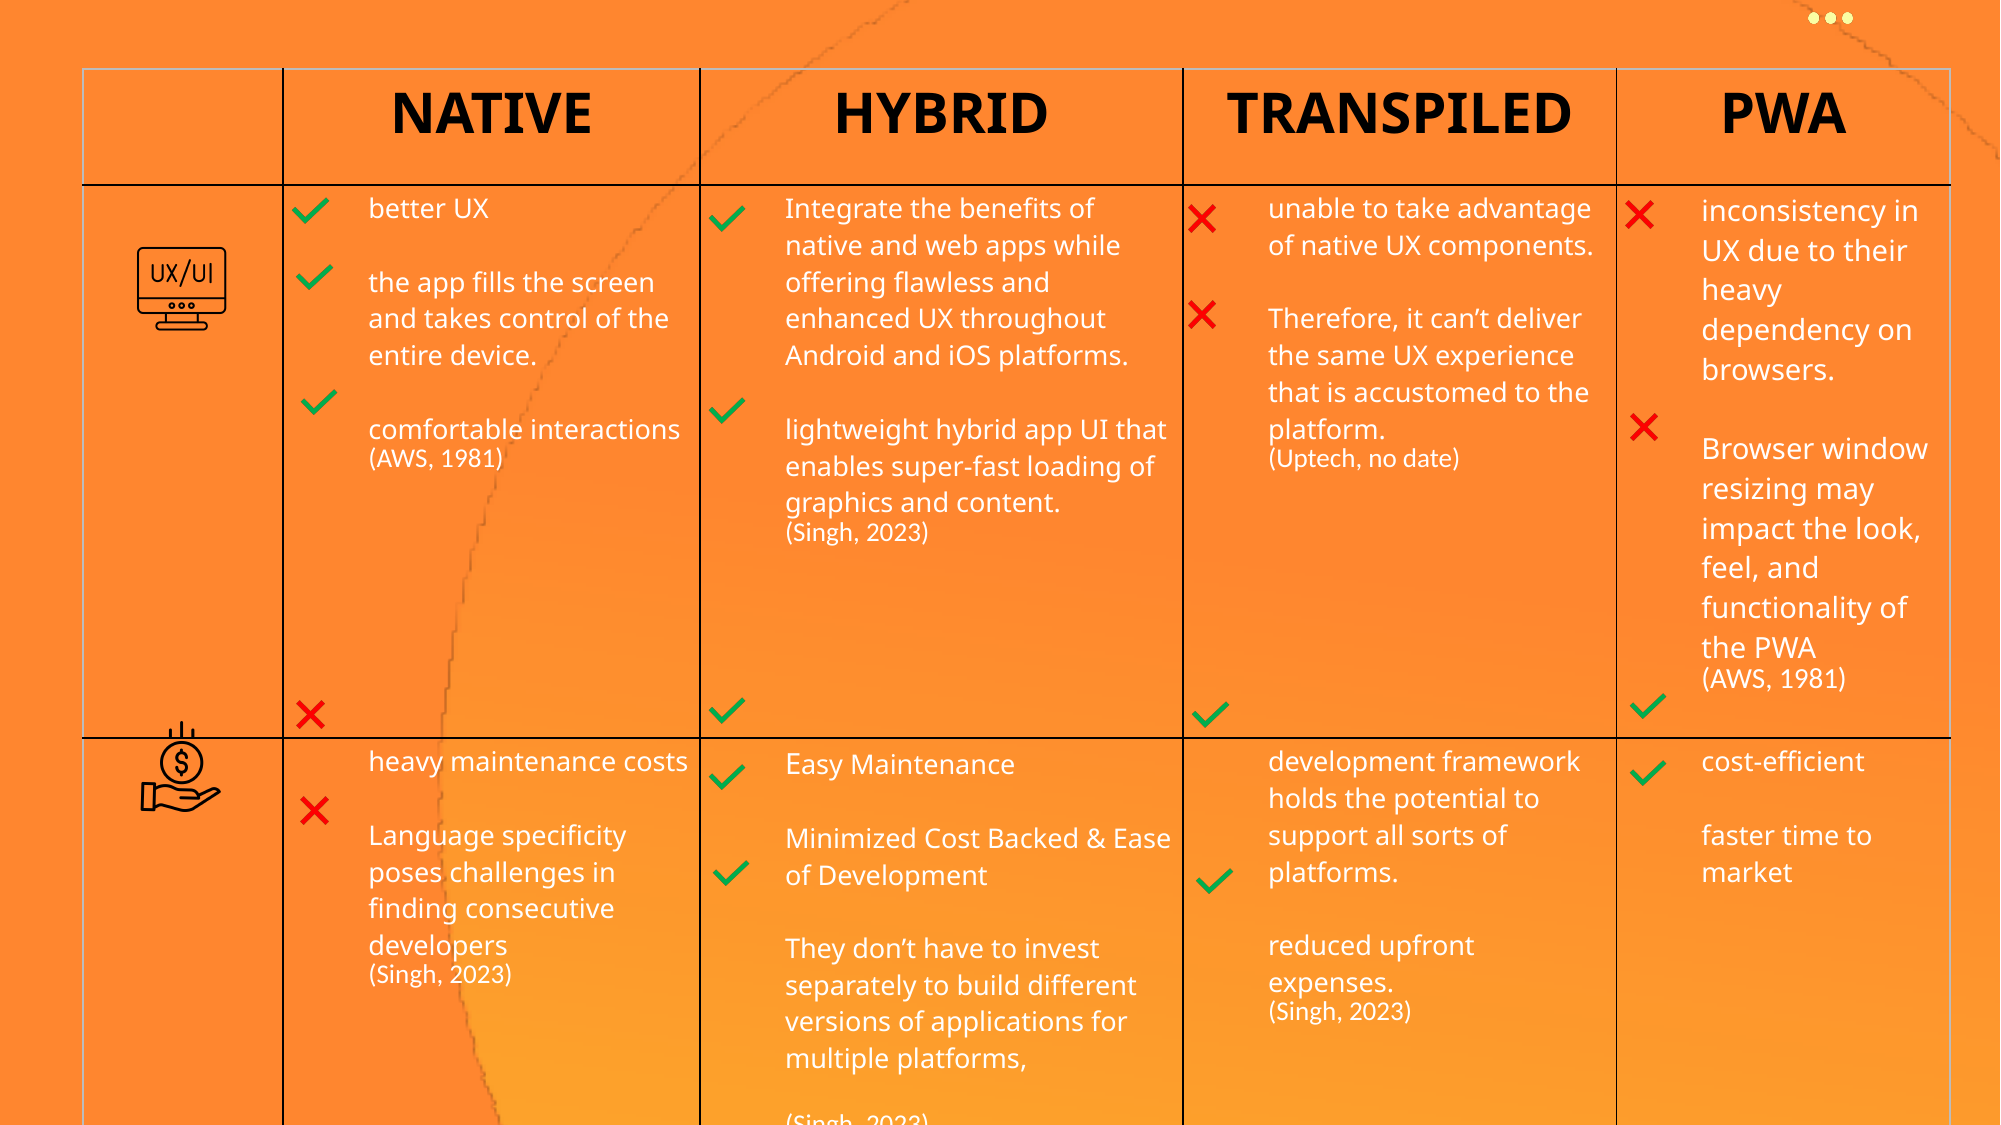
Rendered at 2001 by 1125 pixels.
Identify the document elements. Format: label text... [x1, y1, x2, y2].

picture [291, 695, 330, 734]
table_cell better UX the app fills the screen and takes control of the entire device. comfortable interactions (AWS, 1981) [284, 186, 438, 737]
table_header [84, 70, 282, 184]
picture [299, 383, 338, 422]
picture [295, 791, 334, 830]
table_cell [84, 739, 282, 1125]
picture [291, 191, 330, 230]
picture [295, 258, 334, 297]
picture [136, 243, 228, 335]
table_header NATIVE [284, 70, 438, 184]
picture [443, 0, 2000, 1125]
table_cell heavy maintenance costs Language specificity poses challenges in finding consecutive developers (Singh, 2023) [284, 739, 438, 1125]
picture [135, 721, 227, 812]
table_cell [84, 186, 282, 737]
